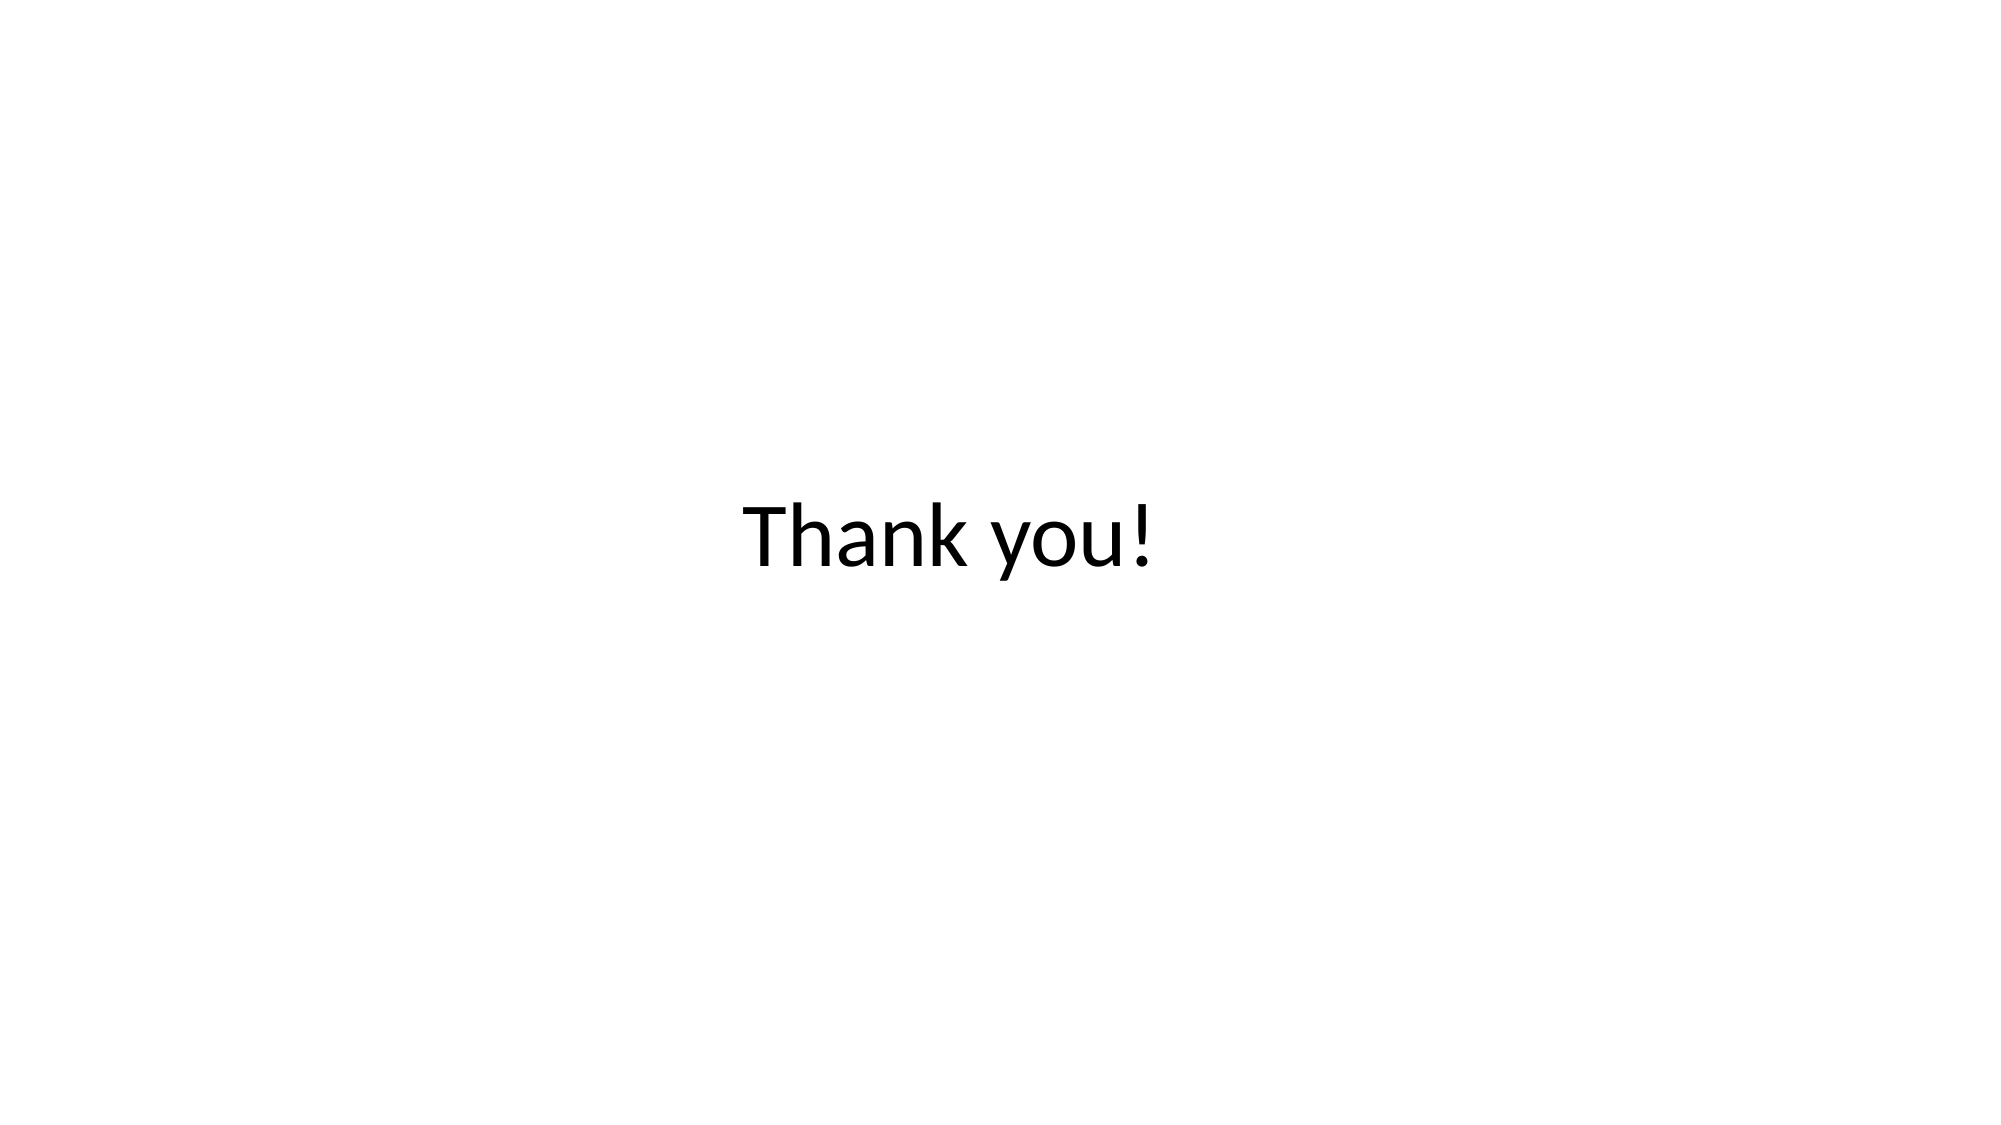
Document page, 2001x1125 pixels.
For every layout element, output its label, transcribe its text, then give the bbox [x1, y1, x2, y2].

text_box Thank you! [728, 467, 1273, 592]
